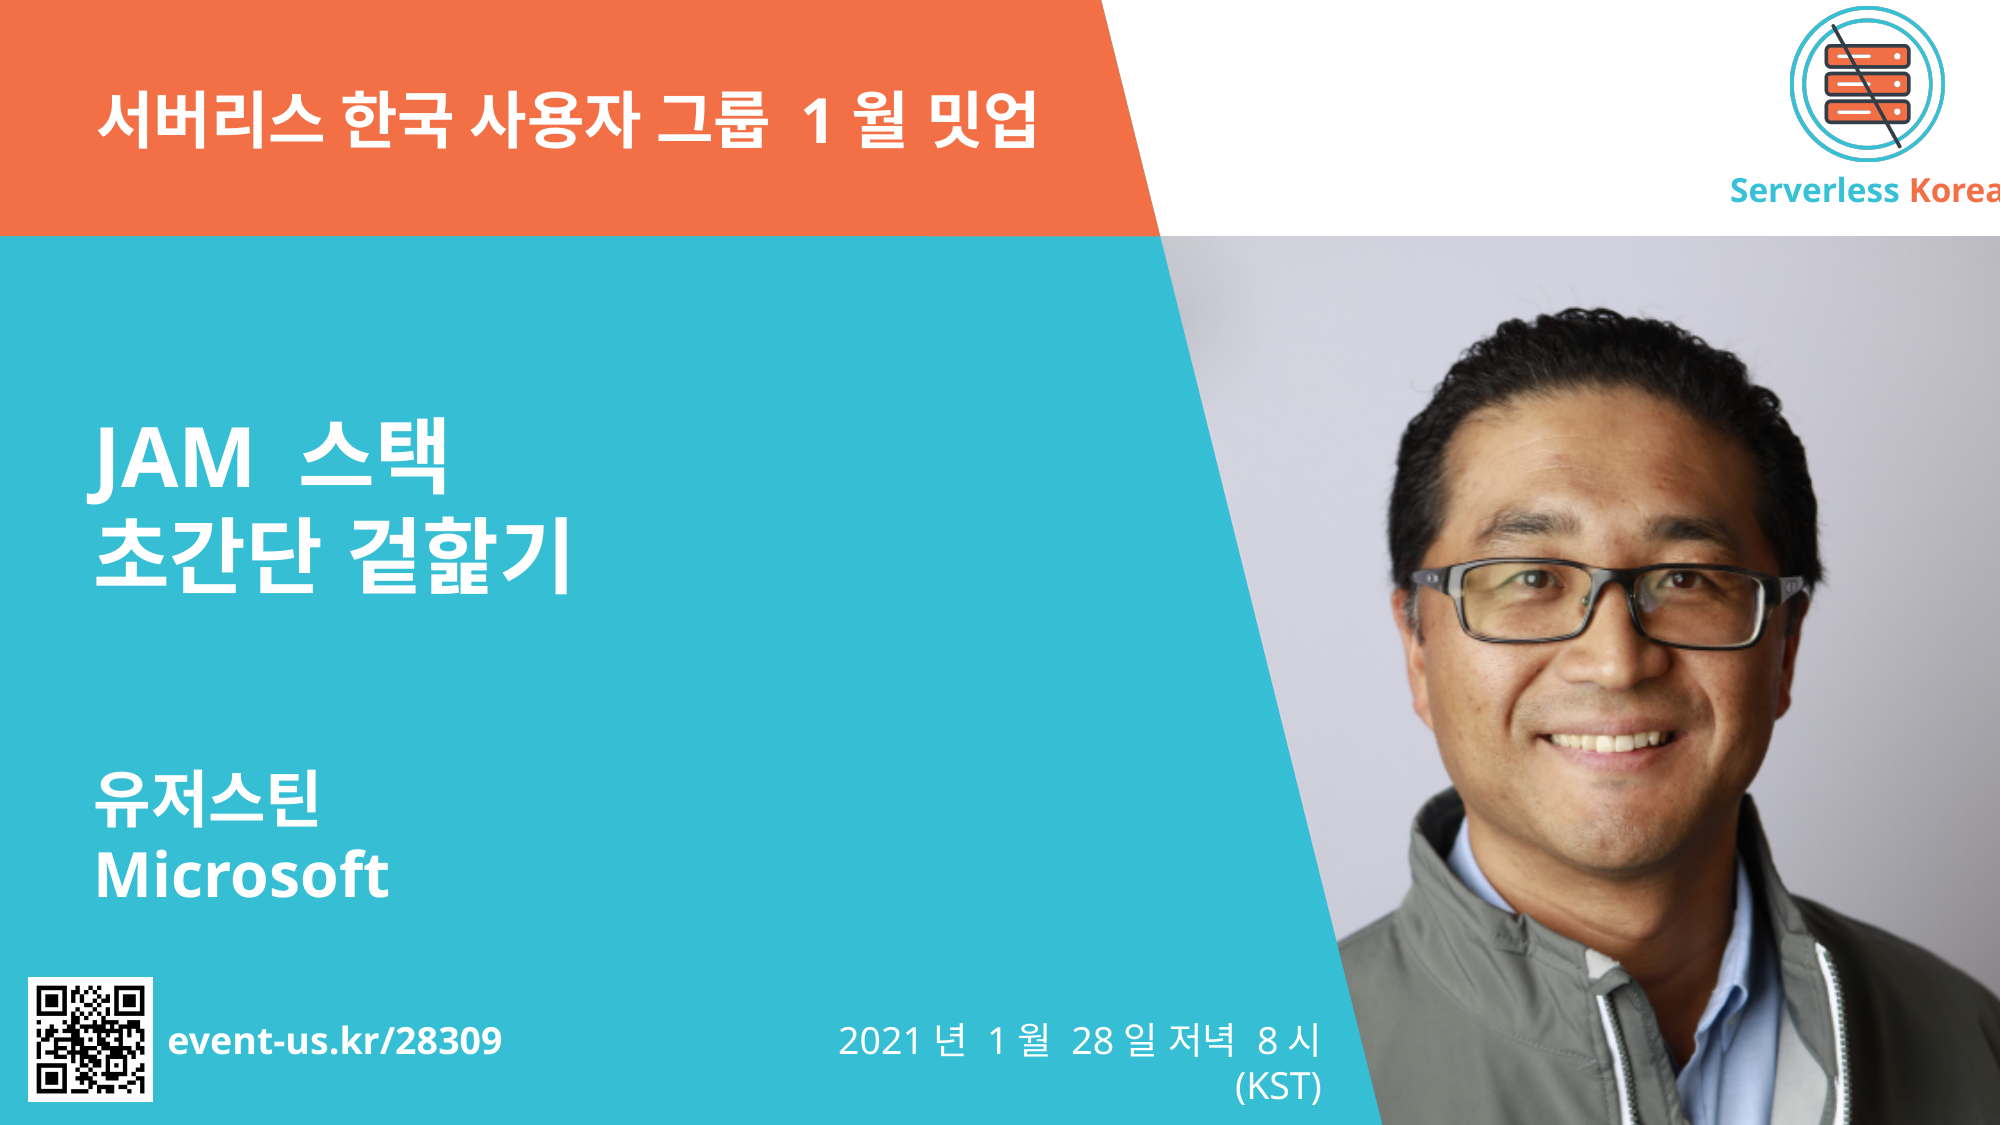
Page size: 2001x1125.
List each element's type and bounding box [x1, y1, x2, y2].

text_box [0, 0, 1383, 1125]
picture [1383, 236, 2000, 1125]
text_box [0, 0, 1161, 237]
text_box [1727, 6, 2000, 217]
picture [28, 977, 153, 1102]
